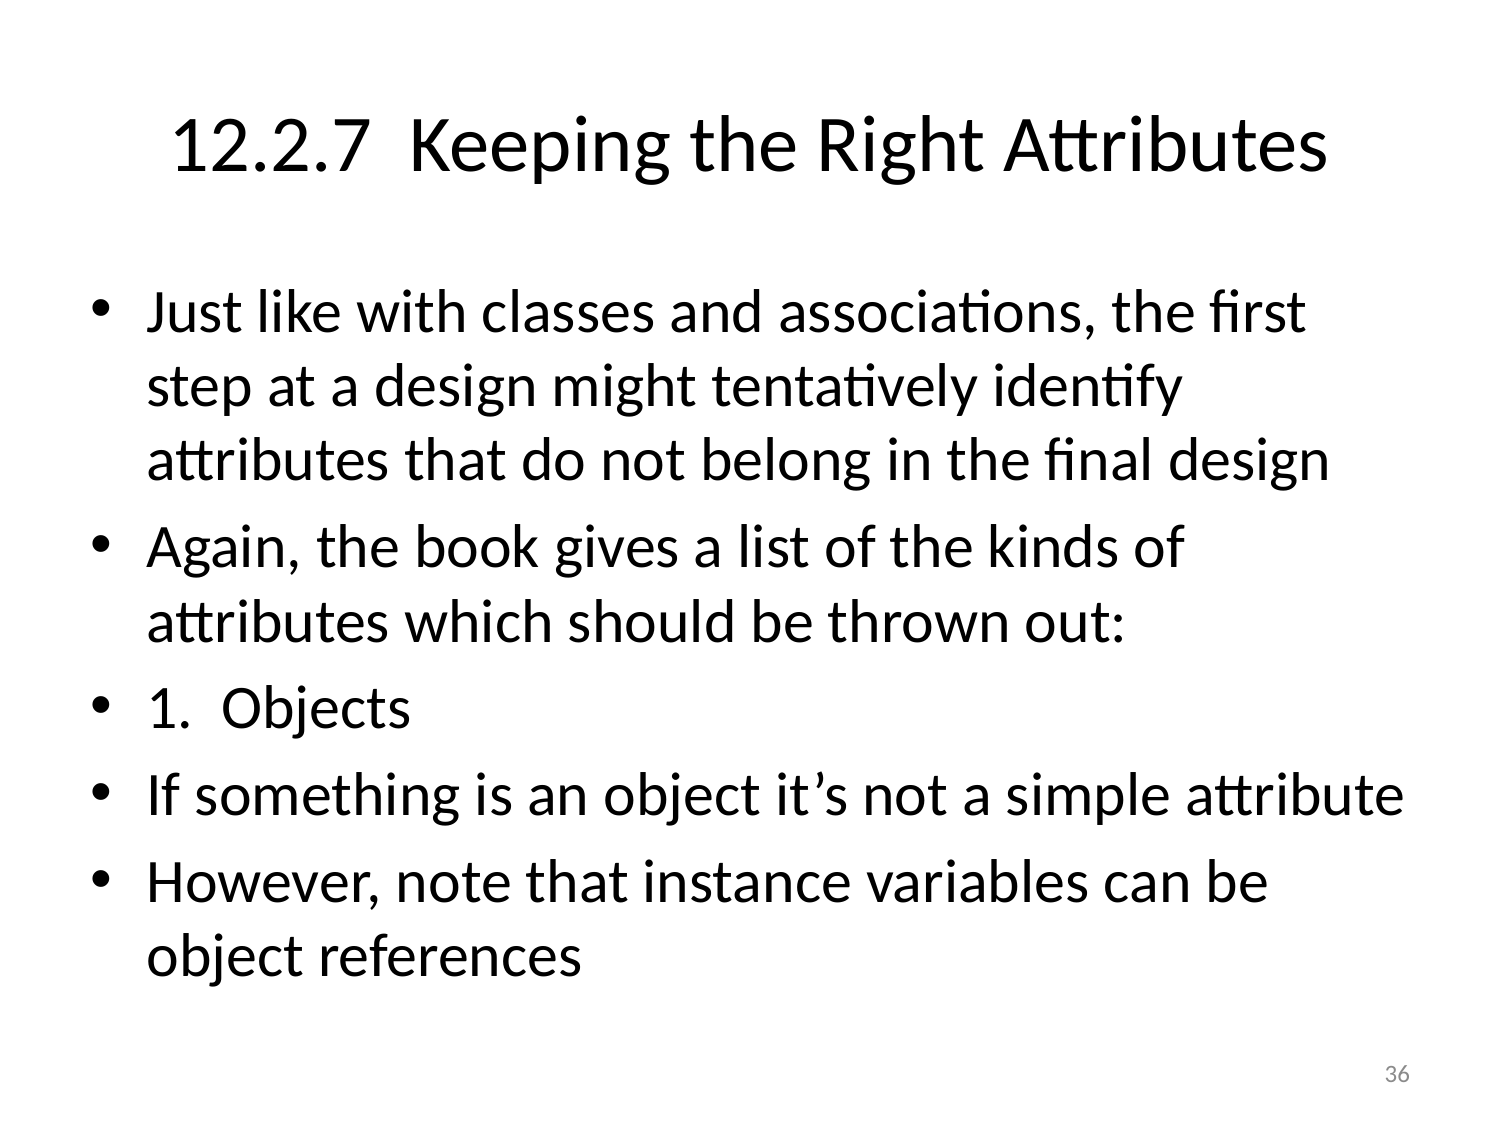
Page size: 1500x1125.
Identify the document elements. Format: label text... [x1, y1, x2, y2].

title 12.2.7 Keeping the Right Attributes [75, 45, 1425, 233]
slide_number 36 [1074, 1042, 1425, 1103]
list Just like with classes and associations, the first step at a design might tentatively identify attributes that do not belong in the final design Again, the book gives a list of the kinds of attributes which should be thrown out: 1. Objects If something is an object it’s not a simple attribute However, note that instance variables can be object references [75, 262, 1425, 1005]
